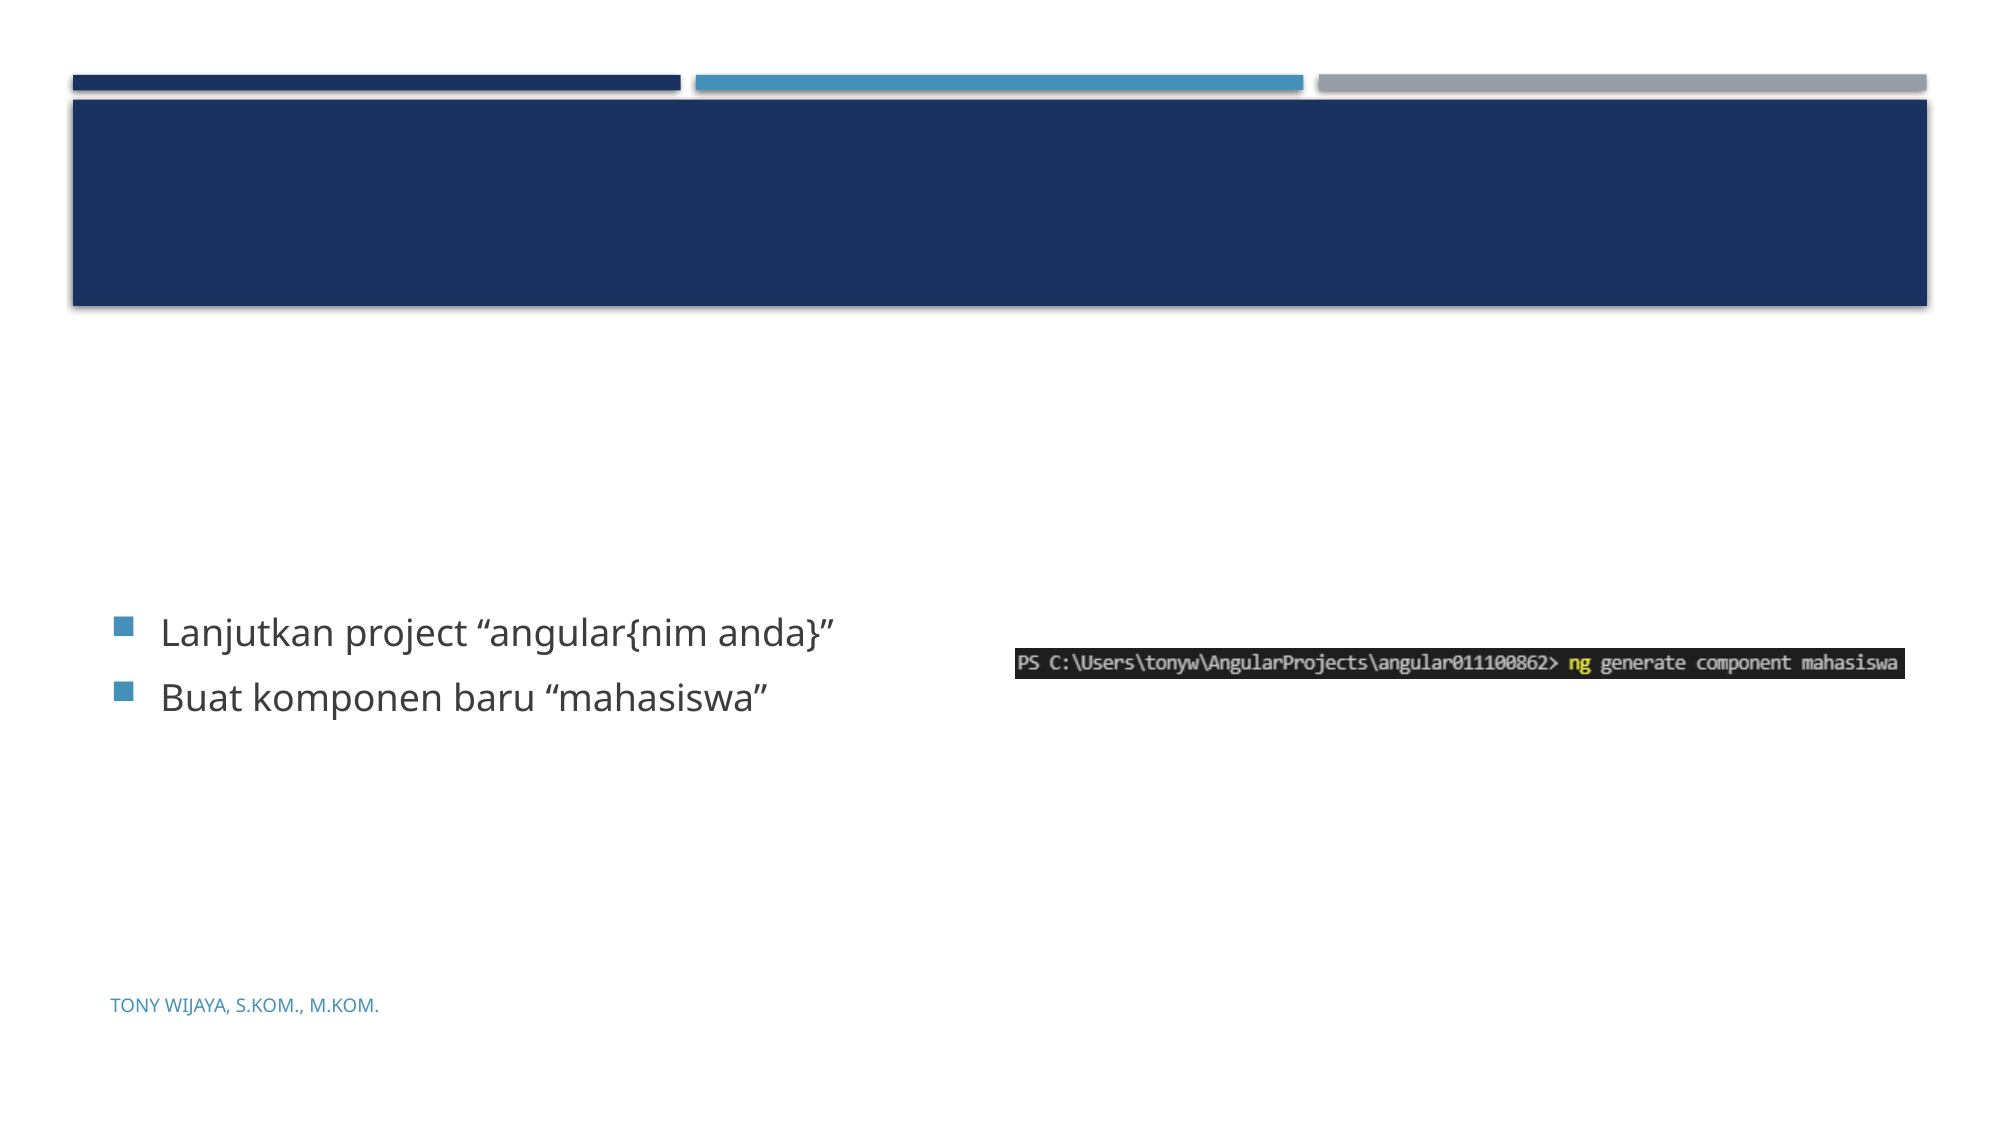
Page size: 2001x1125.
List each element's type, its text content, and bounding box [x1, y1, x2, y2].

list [1014, 647, 1906, 679]
list Lanjutkan project “angular{nim anda}” Buat komponen baru “mahasiswa” [95, 365, 985, 962]
footer Tony Wijaya, S.Kom., M.Kom. [95, 976, 1230, 1037]
